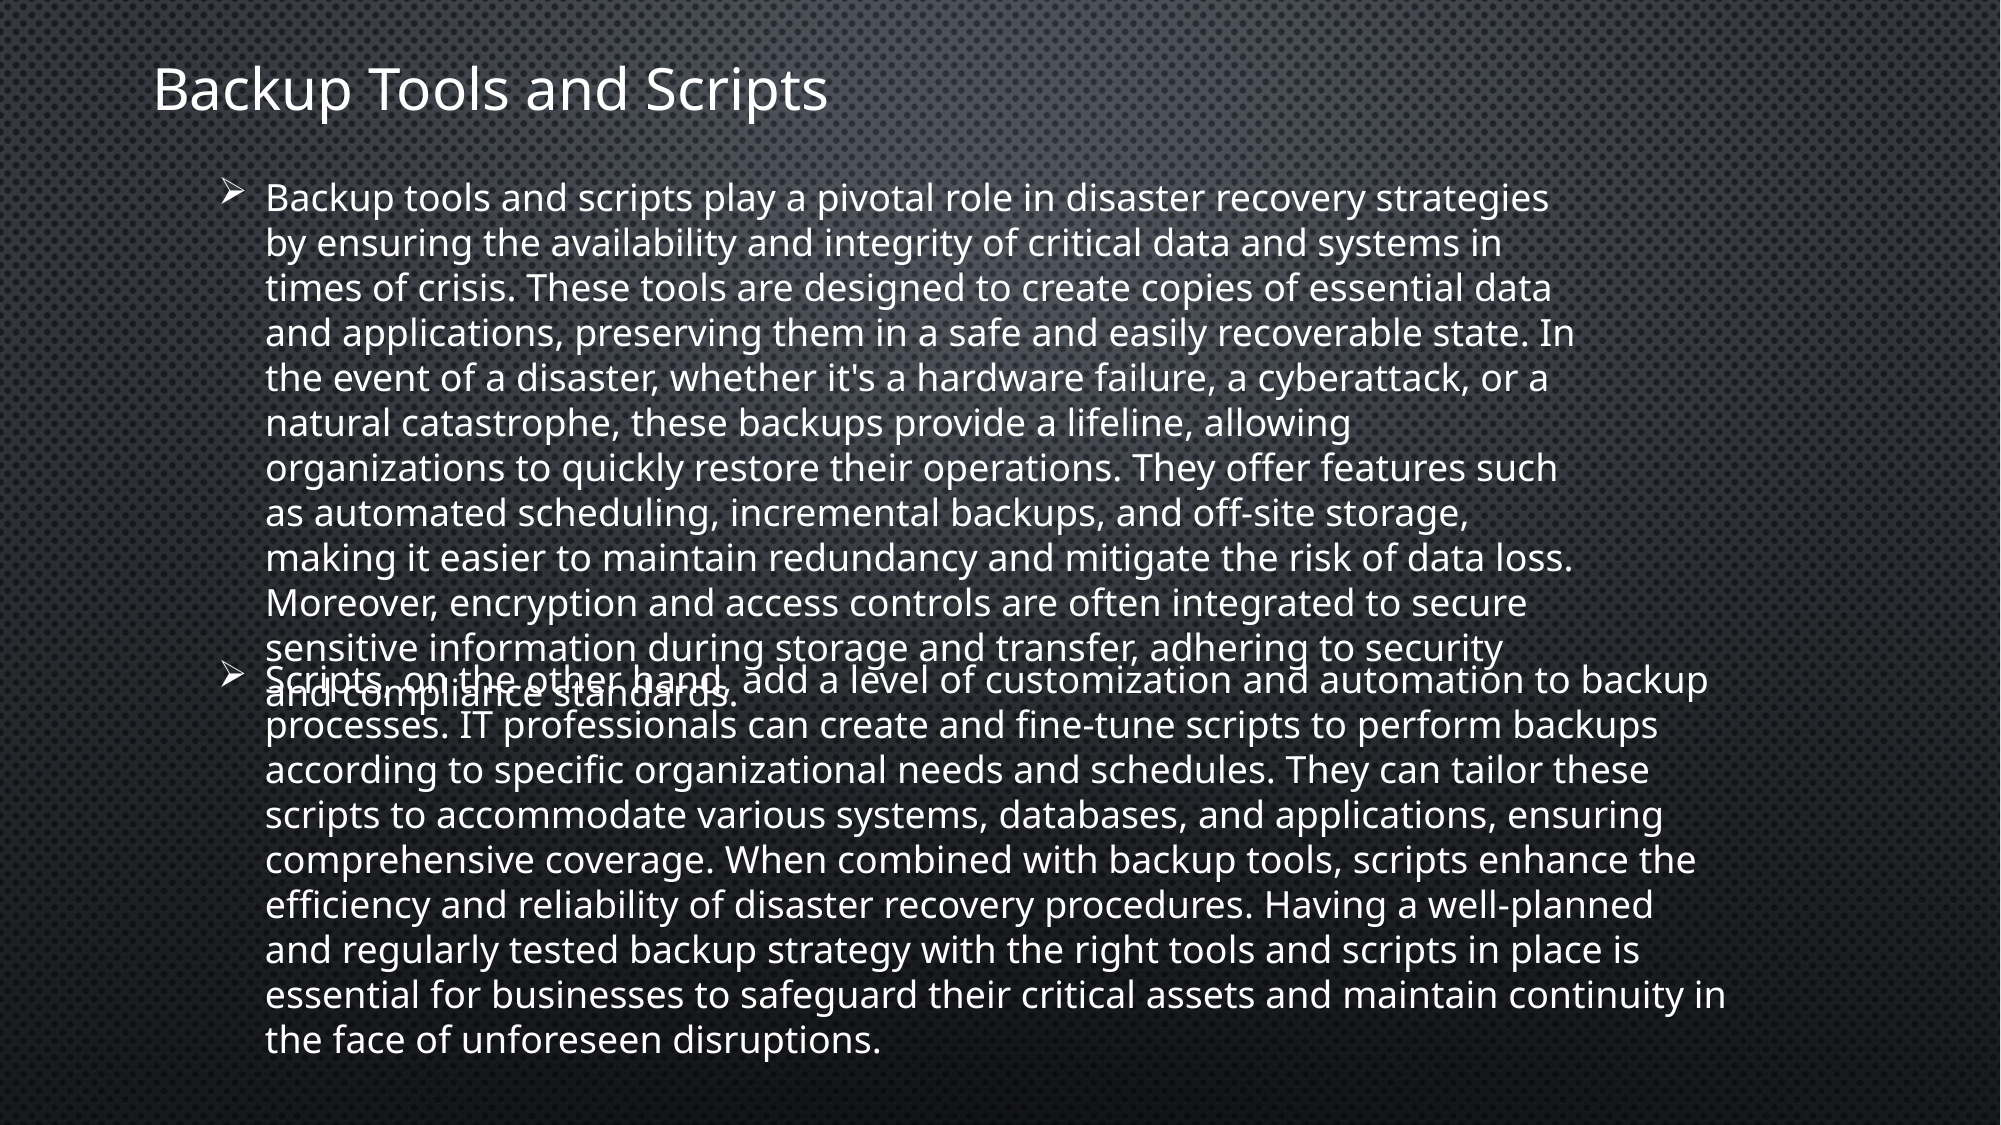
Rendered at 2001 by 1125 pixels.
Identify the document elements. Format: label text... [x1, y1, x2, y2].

text_box Scripts, on the other hand, add a level of customization and automation to backup processes. IT professionals can create and fine-tune scripts to perform backups according to specific organizational needs and schedules. They can tailor these scripts to accommodate various systems, databases, and applications, ensuring comprehensive coverage. When combined with backup tools, scripts enhance the efficiency and reliability of disaster recovery procedures. Having a well-planned and regularly tested backup strategy with the right tools and scripts in place is essential for businesses to safeguard their critical assets and maintain continuity in the face of unforeseen disruptions. [203, 649, 1745, 1125]
text_box Backup tools and scripts play a pivotal role in disaster recovery strategies by ensuring the availability and integrity of critical data and systems in times of crisis. These tools are designed to create copies of essential data and applications, preserving them in a safe and easily recoverable state. In the event of a disaster, whether it's a hardware failure, a cyberattack, or a natural catastrophe, these backups provide a lifeline, allowing organizations to quickly restore their operations. They offer features such as automated scheduling, incremental backups, and off-site storage, making it easier to maintain redundancy and mitigate the risk of data loss. Moreover, encryption and access controls are often integrated to secure sensitive information during storage and transfer, adhering to security and compliance standards. [203, 166, 1593, 649]
text_box Backup Tools and Scripts [137, 44, 845, 129]
